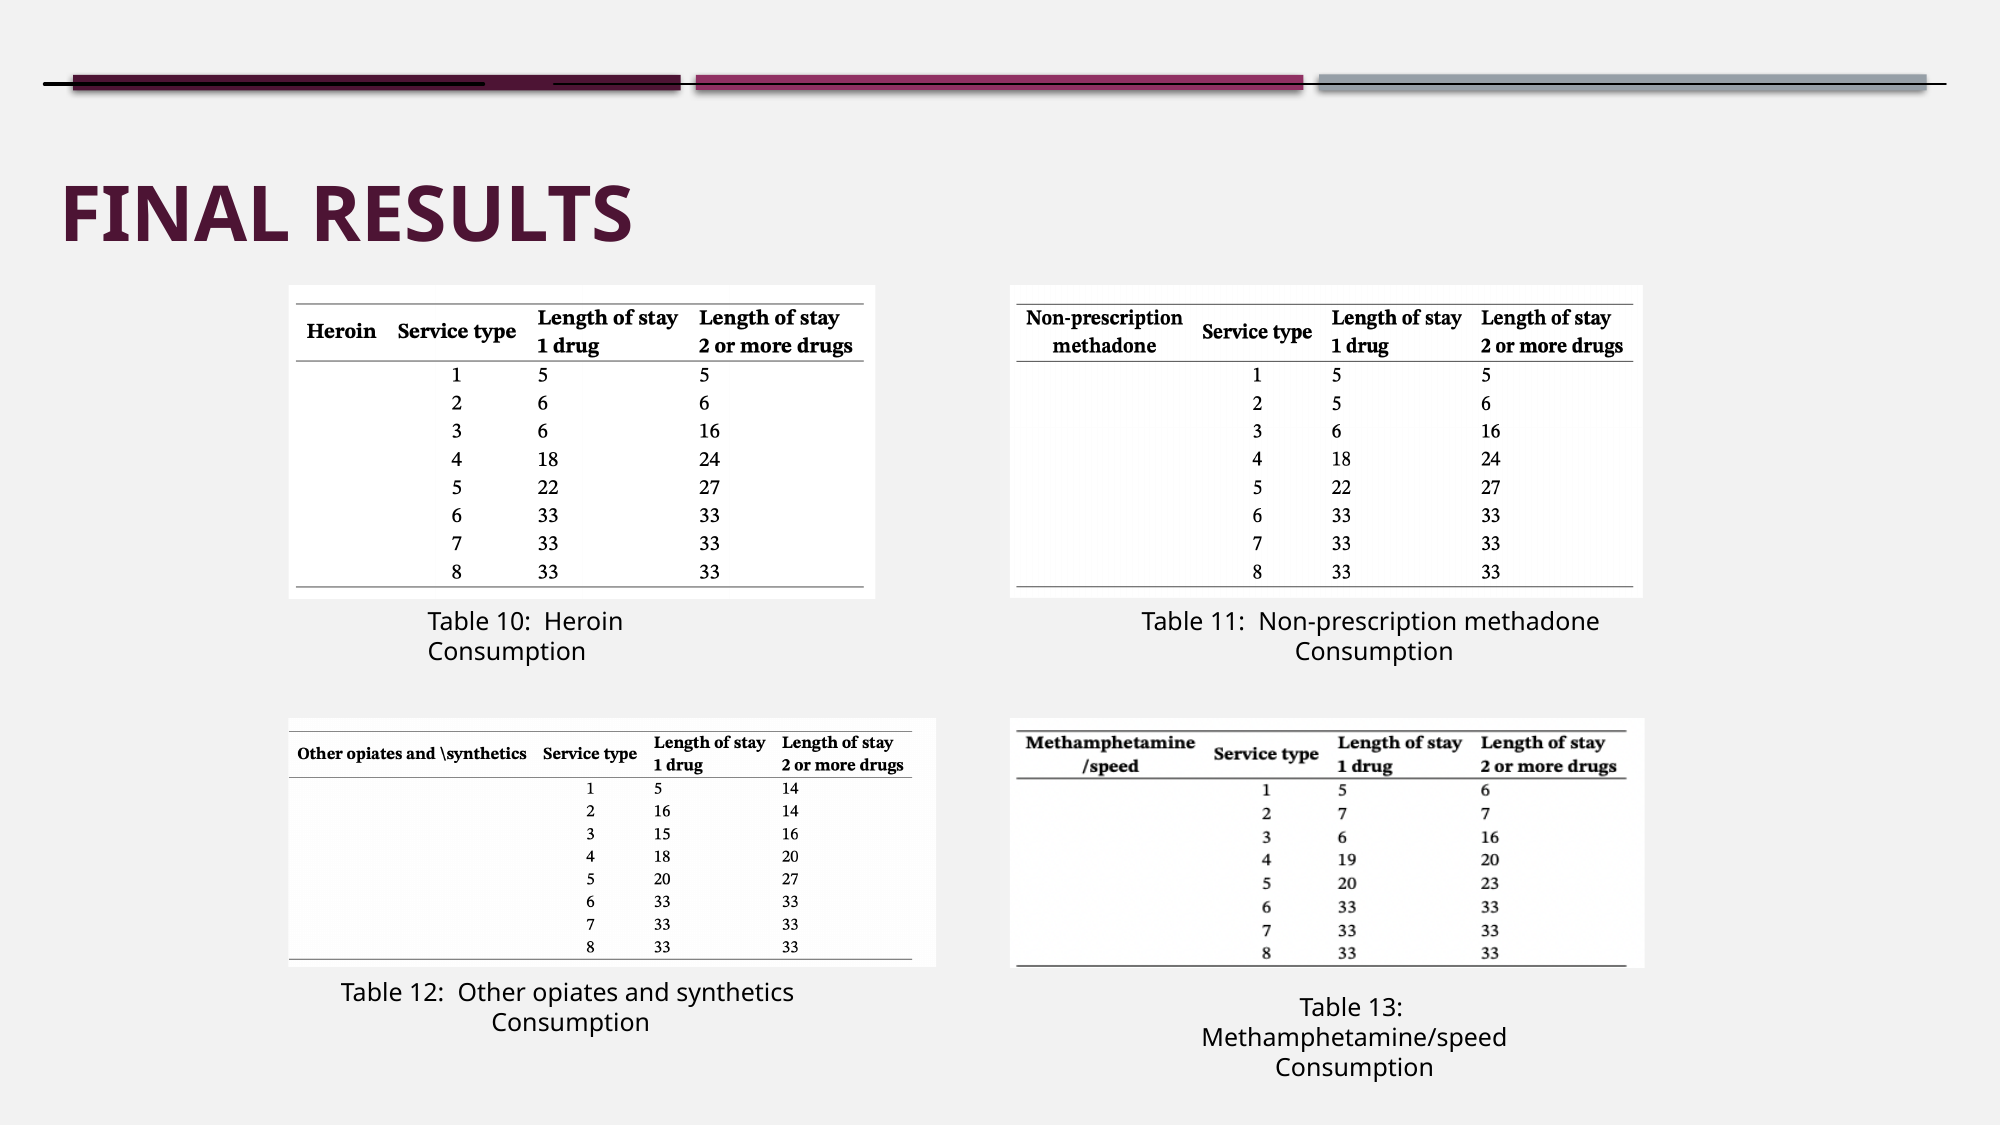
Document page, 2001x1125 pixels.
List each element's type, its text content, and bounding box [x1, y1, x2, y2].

text_box Table 13: Methamphetamine/speed Consumption [1137, 984, 1566, 1090]
text_box Table 11: Non-prescription methadone Consumption [1114, 606, 1629, 674]
title Final Results [44, 157, 1744, 272]
text_box Table 12: Other opiates and synthetics Consumption [301, 978, 835, 1044]
picture [1009, 717, 1645, 969]
text_box Table 10: Heroin Consumption [412, 609, 782, 674]
picture [1009, 284, 1645, 598]
picture [288, 284, 876, 600]
picture [287, 718, 937, 969]
